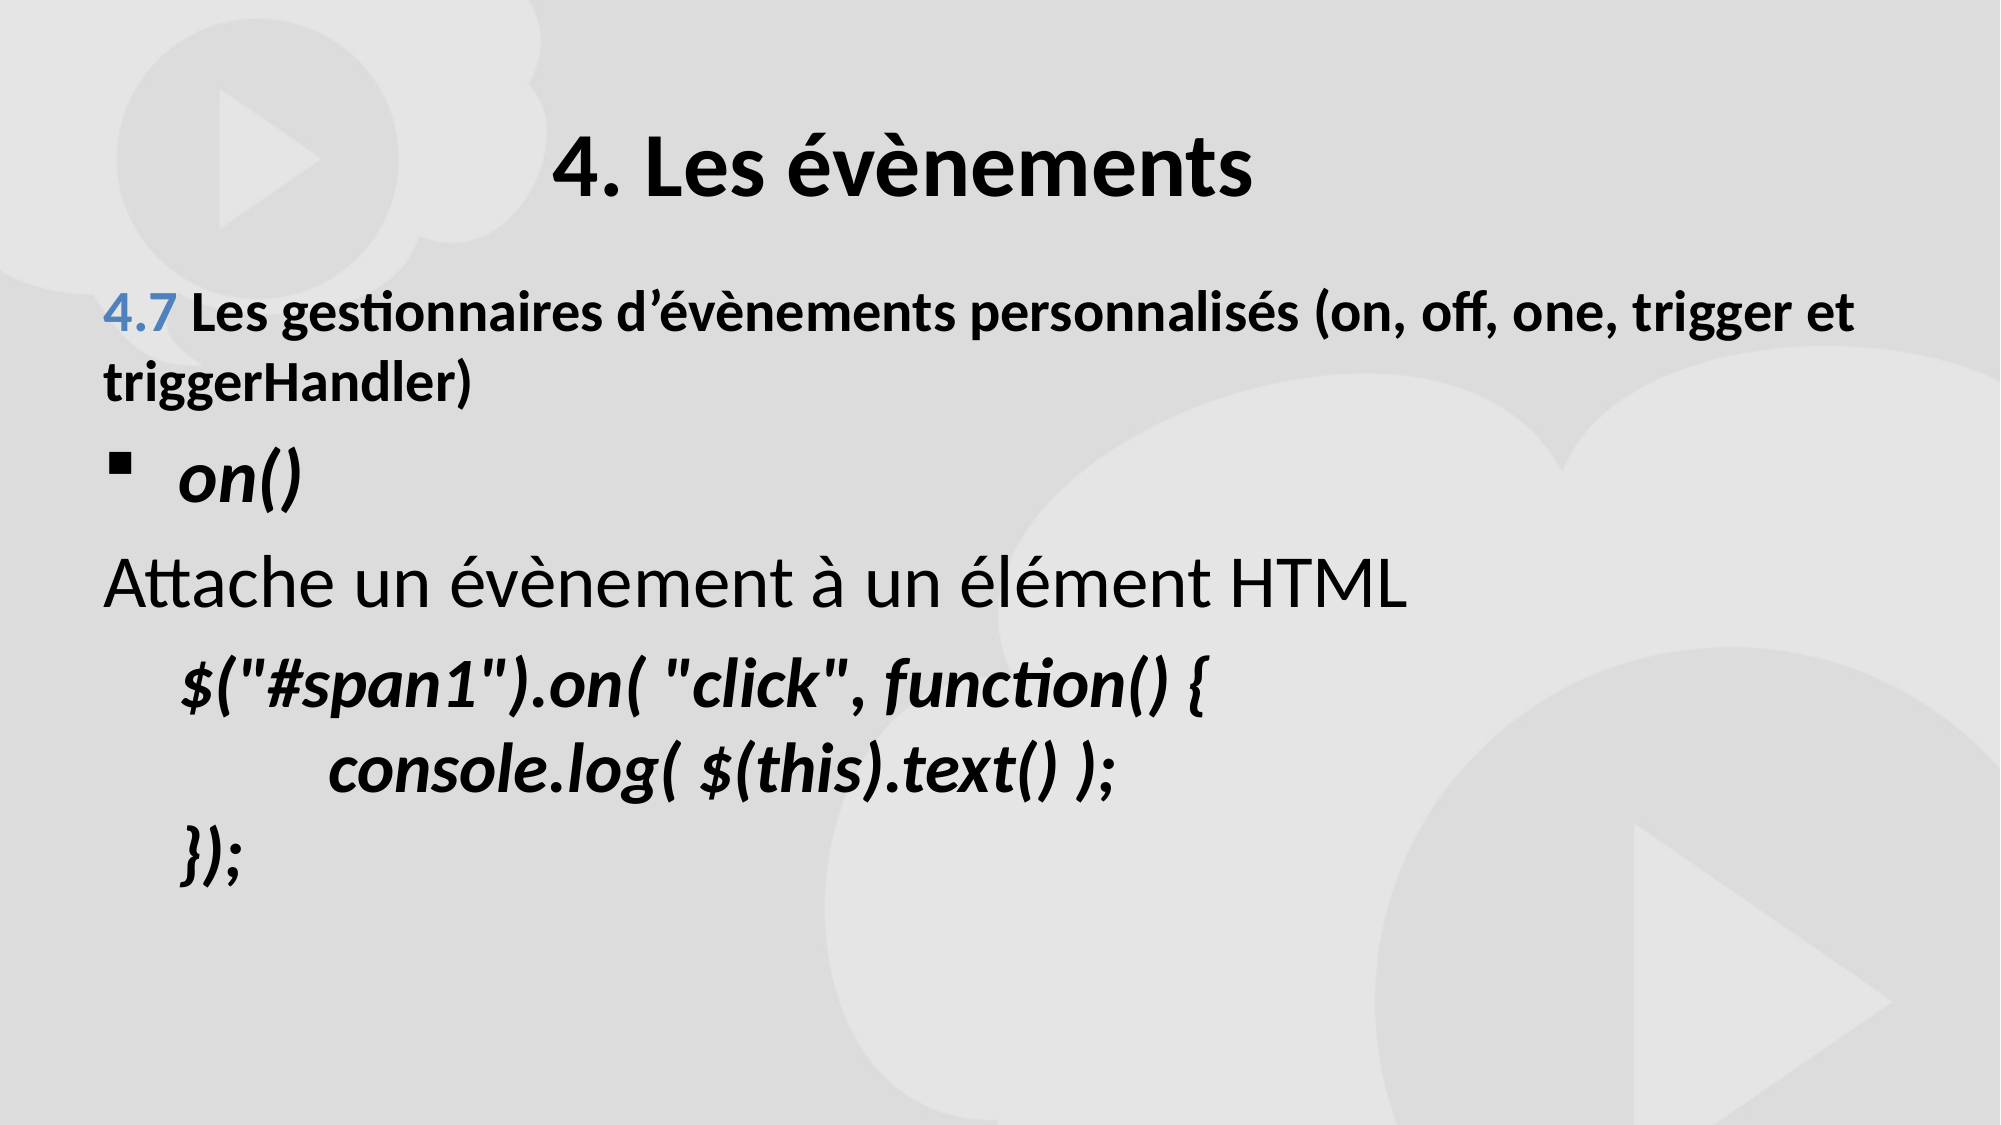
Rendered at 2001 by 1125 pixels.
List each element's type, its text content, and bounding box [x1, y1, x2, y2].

picture [0, 0, 2001, 1125]
list 4.7 Les gestionnaires d’évènements personnalisés (on, off, one, trigger et triggerHandler) on() Attache un évènement à un élément HTML $("#span1").on( "click", function() { console.log( $(this).text() ); }); [88, 265, 2000, 1100]
title 4. Les évènements [106, 74, 1702, 245]
